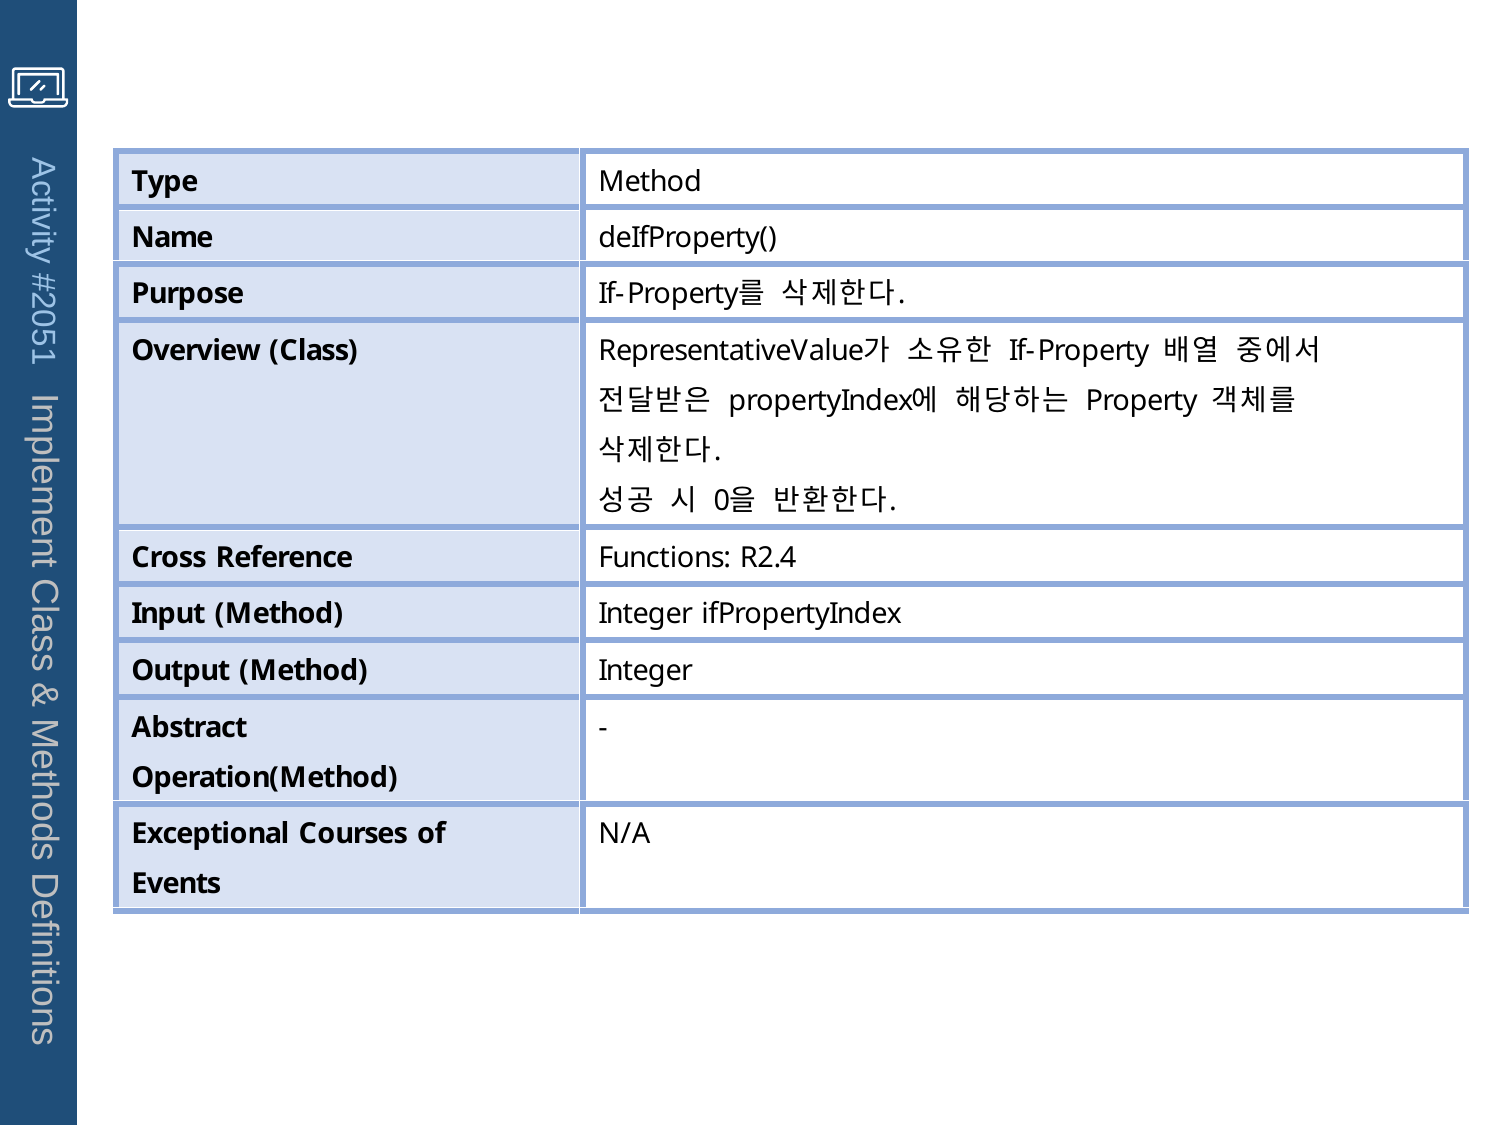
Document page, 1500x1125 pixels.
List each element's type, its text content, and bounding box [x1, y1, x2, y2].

text_box Activity #2051 Implement Class & Methods Definitions [1, 143, 78, 1125]
picture [112, 147, 1471, 991]
text_box [0, 0, 78, 1125]
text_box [8, 67, 69, 108]
